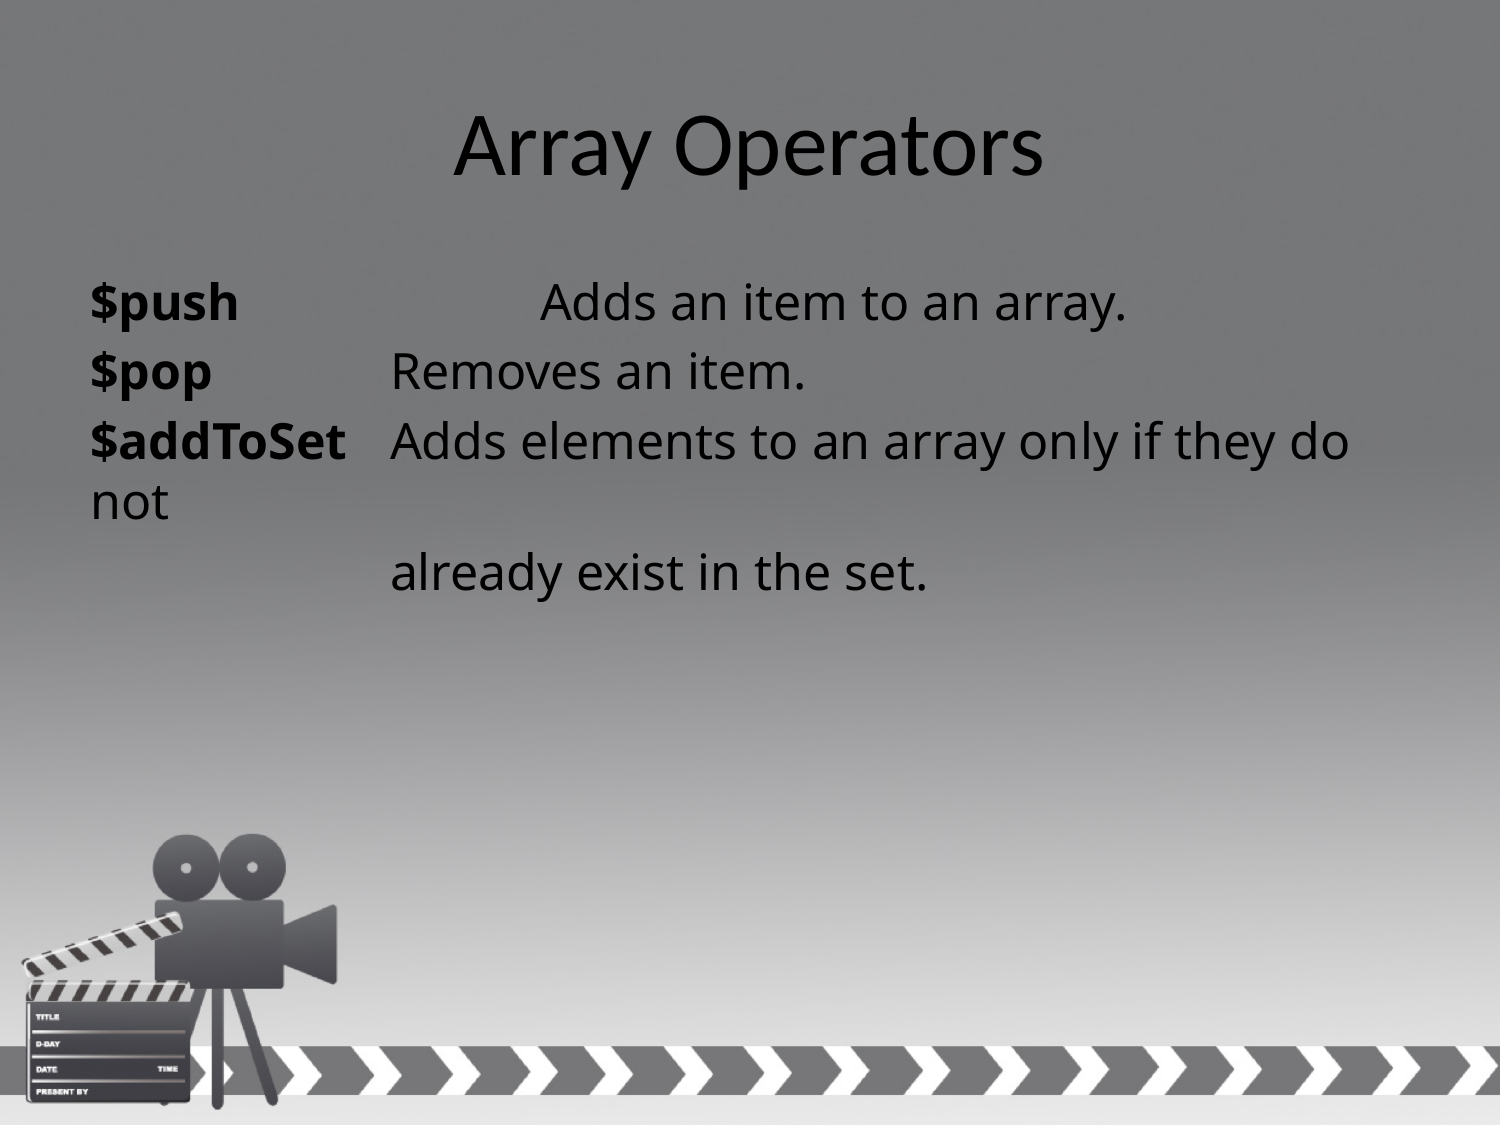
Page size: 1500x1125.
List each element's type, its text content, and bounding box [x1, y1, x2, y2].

picture [0, 0, 1500, 1125]
title Array Operators [75, 45, 1425, 233]
list $push Adds an item to an array. $pop Removes an item. $addToSet Adds elements to an array only if they do not already exist in the set. [75, 262, 1425, 1005]
